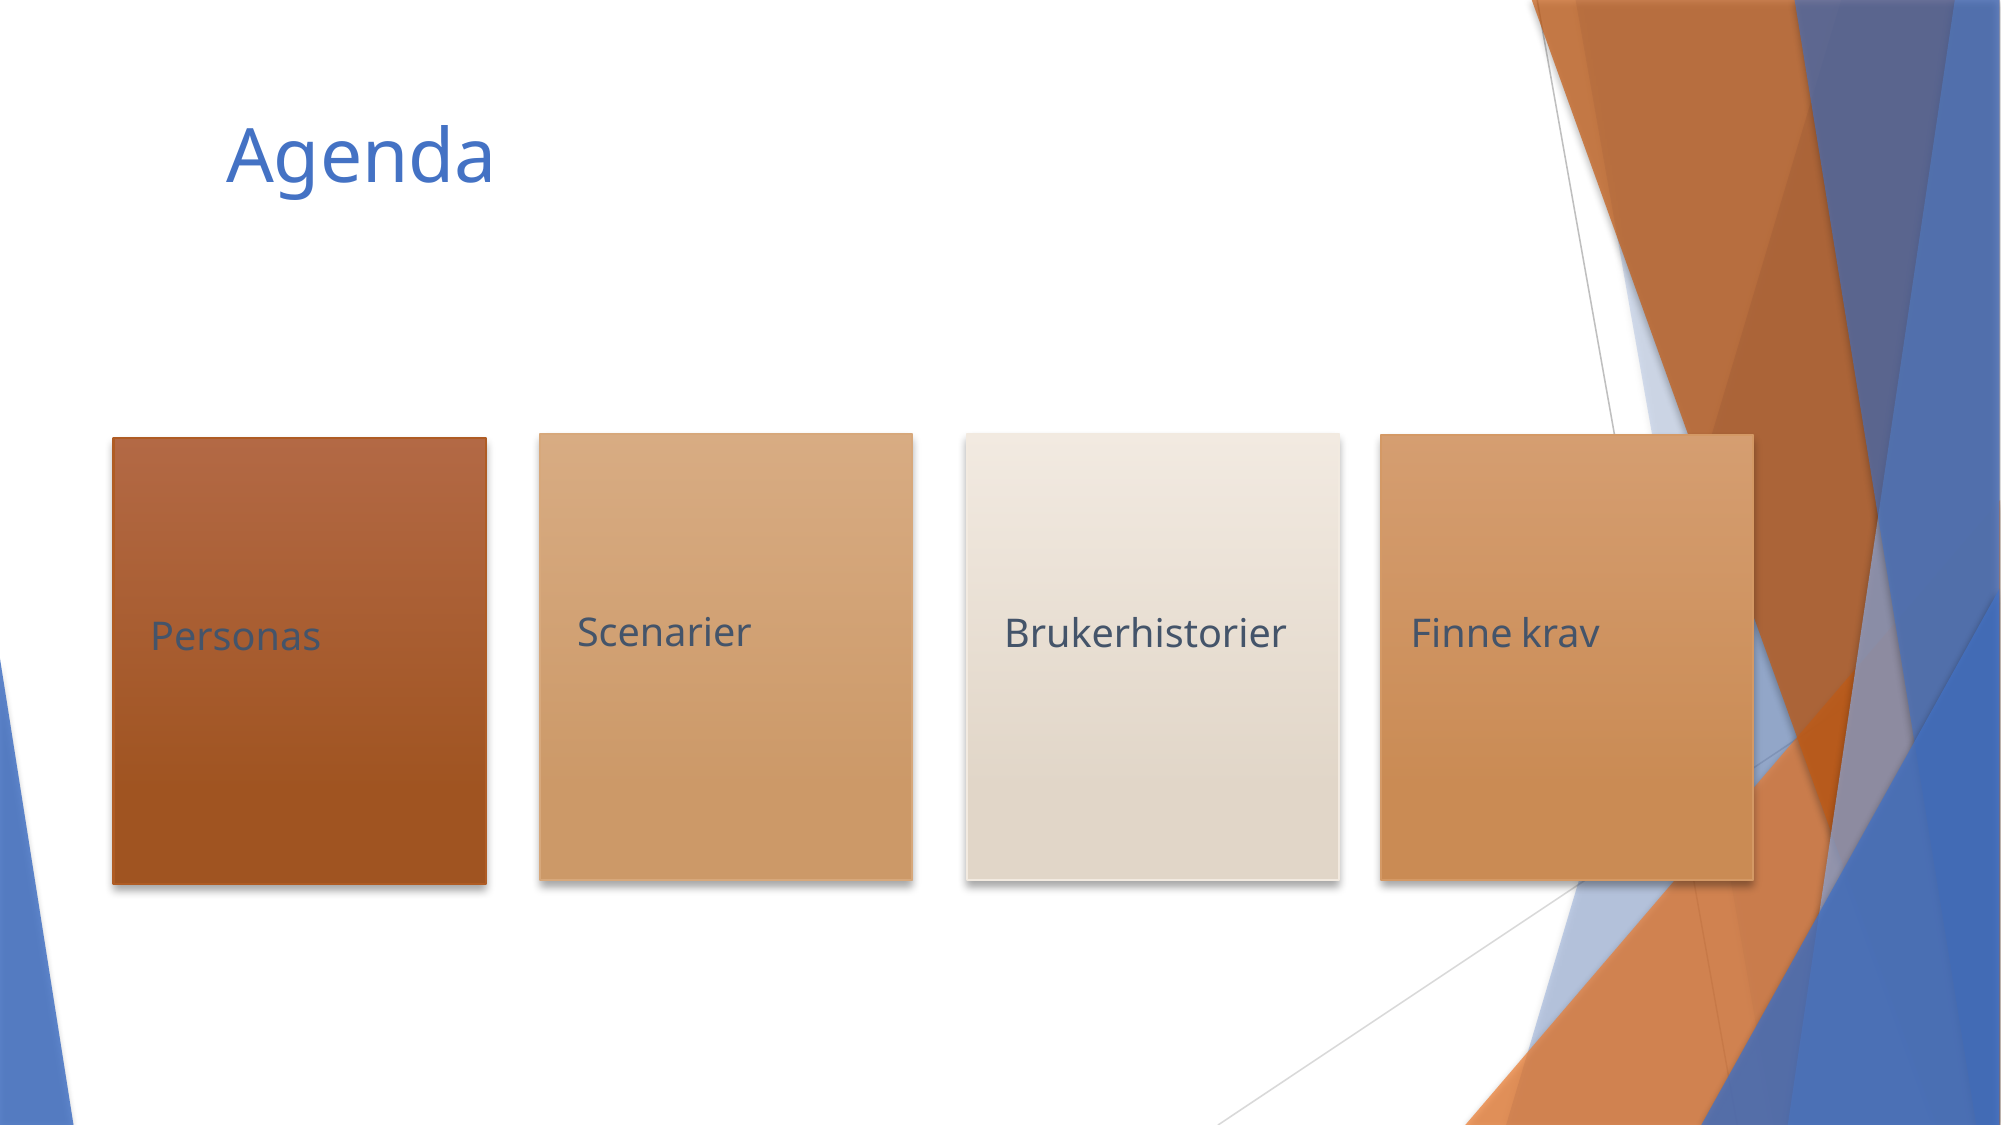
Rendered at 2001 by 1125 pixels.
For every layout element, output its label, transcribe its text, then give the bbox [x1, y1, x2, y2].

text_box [112, 437, 487, 885]
title Agenda [211, 99, 1884, 281]
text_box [1380, 434, 1754, 881]
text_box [539, 433, 913, 881]
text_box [966, 433, 1340, 883]
